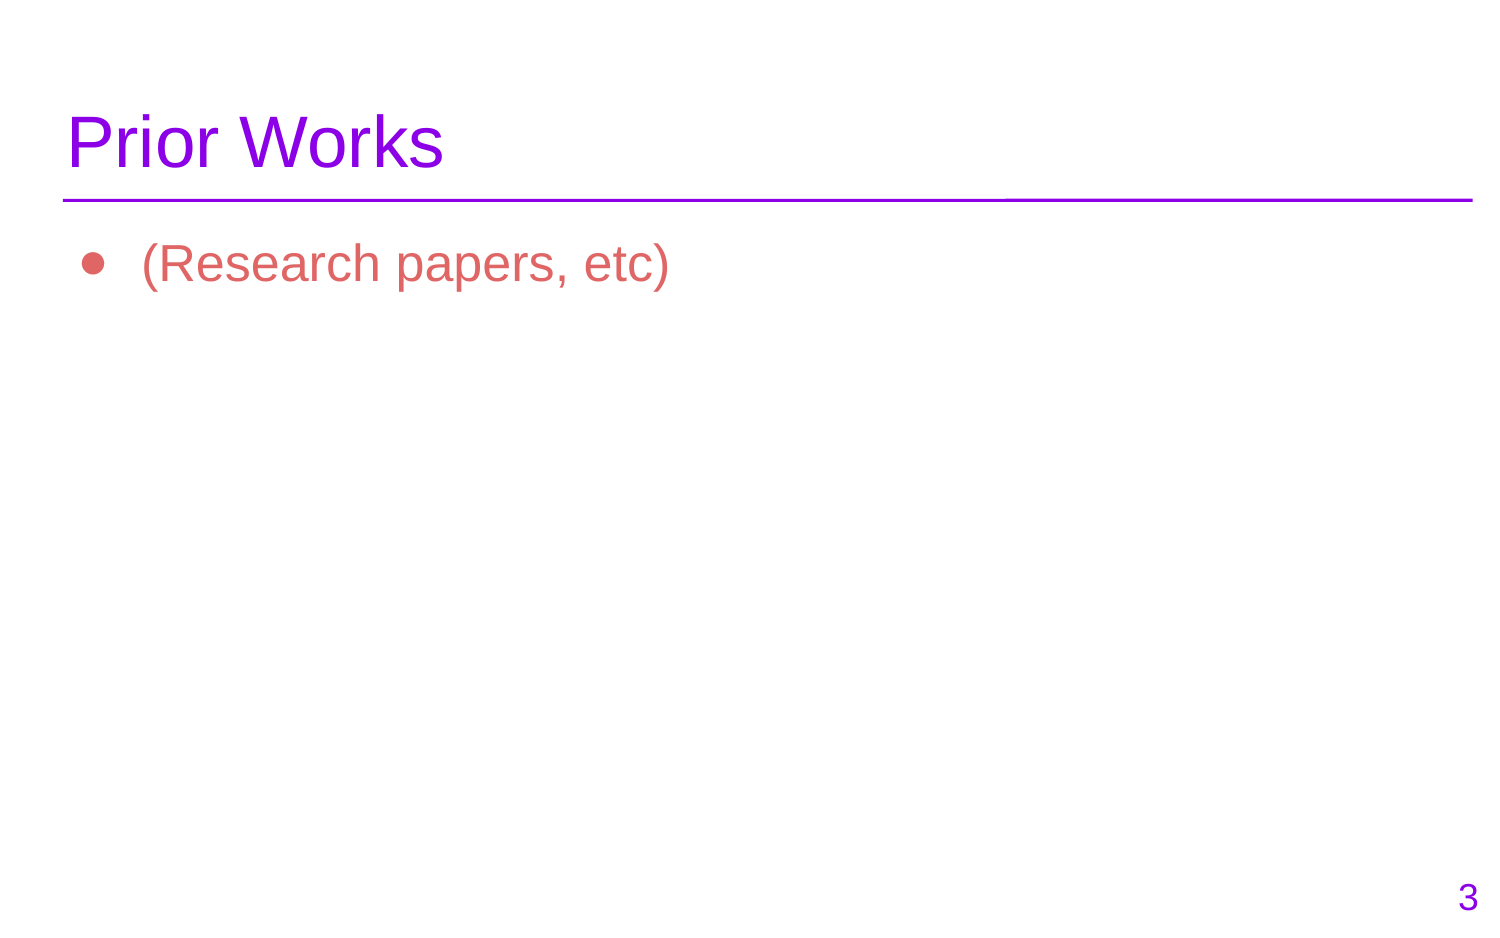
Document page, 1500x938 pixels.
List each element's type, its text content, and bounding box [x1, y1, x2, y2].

text_box (Research papers, etc) [51, 214, 1449, 866]
title Prior Works [51, 79, 1449, 185]
slide_number ‹#› [1388, 859, 1494, 932]
